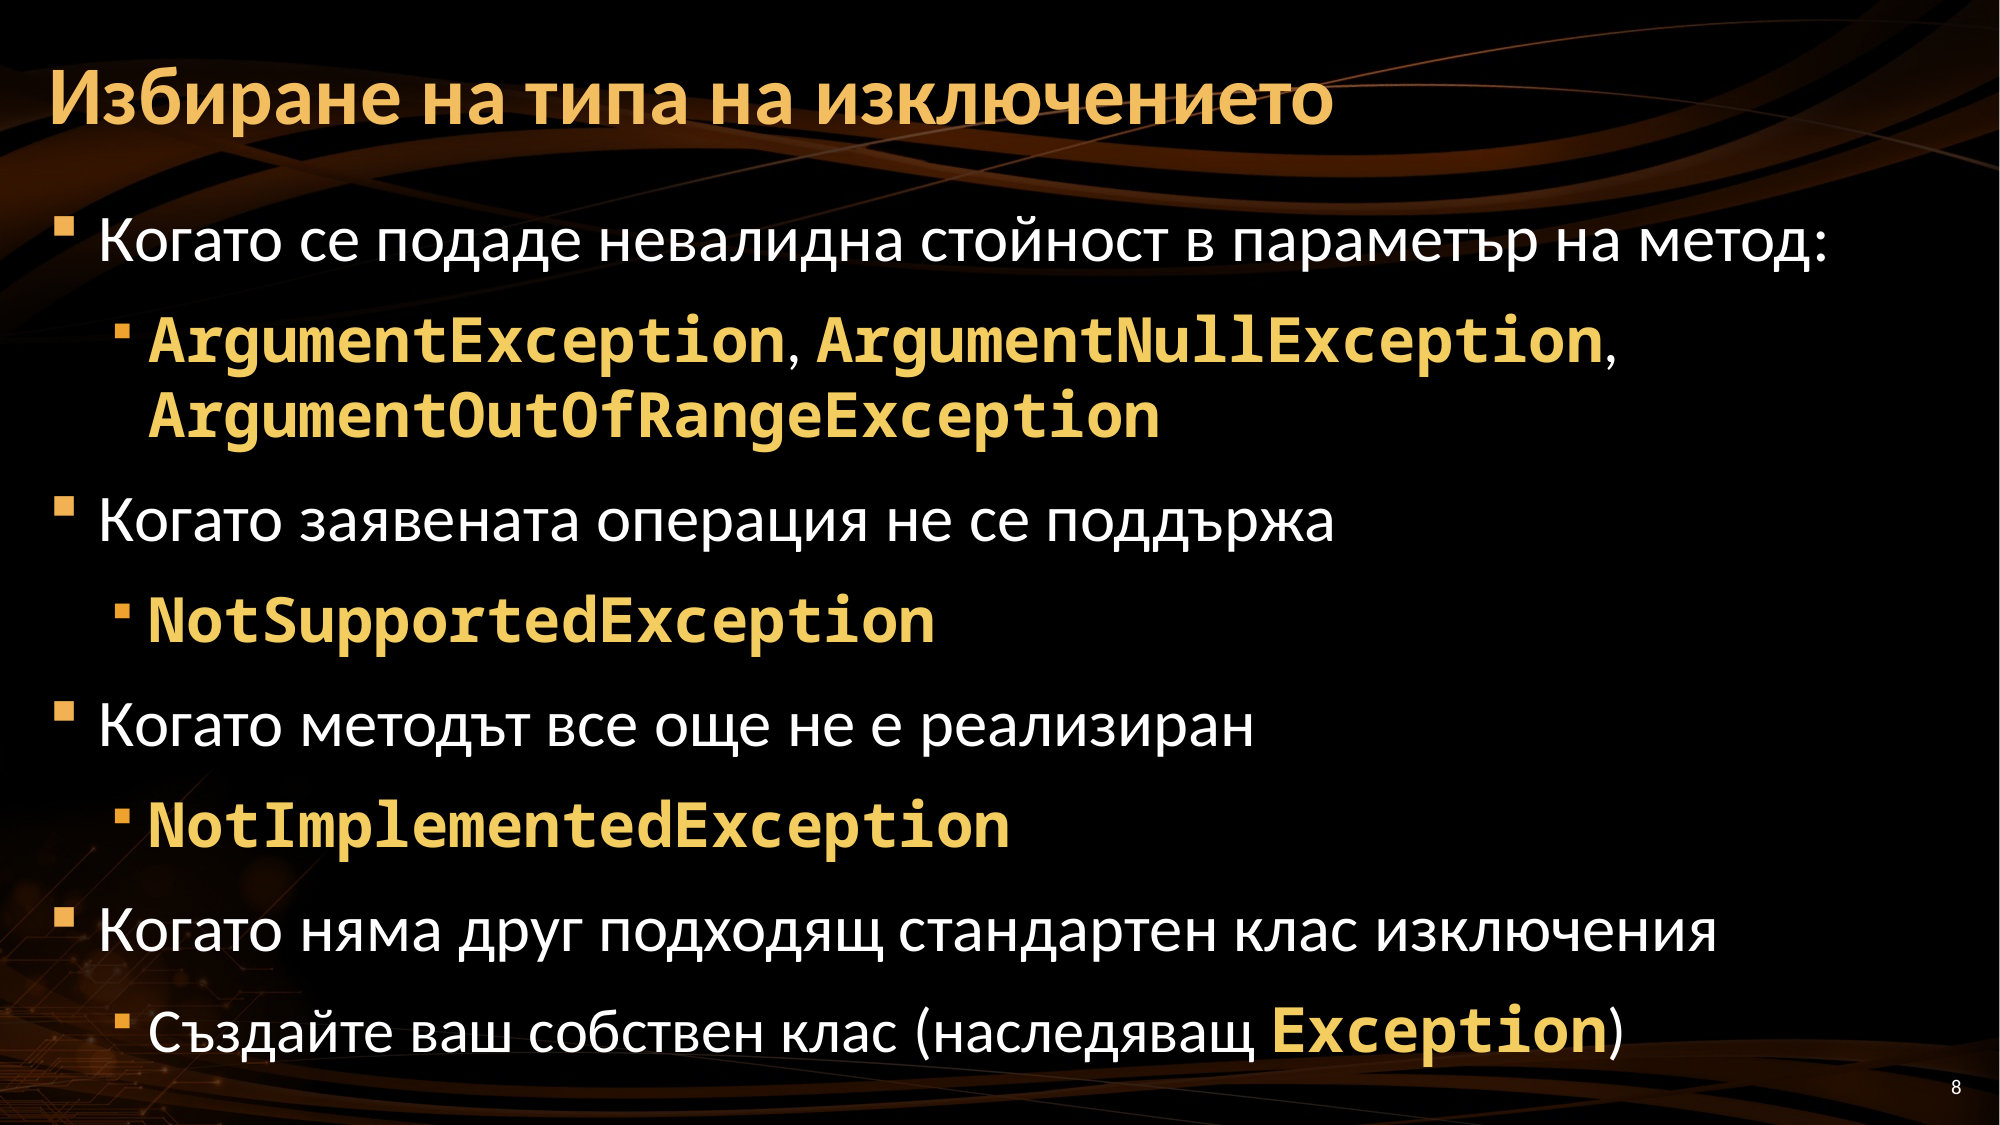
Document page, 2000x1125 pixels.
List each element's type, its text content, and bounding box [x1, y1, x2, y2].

slide_number 8 [1897, 1070, 1968, 1103]
list Когато се подаде невалидна стойност в параметър на метод: ArgumentException, ArgumentNullException, ArgumentOutOfRangeException Когато заявената операция не се поддържа NotSupportedException Когато методът все още не е реализиран NotImplementedException Когато няма друг подходящ стандартен клас изключения Създайте ваш собствен клас (наследяващ Exception) [31, 189, 1968, 1103]
title Избиране на типа на изключението [30, 6, 1968, 189]
picture [0, 0, 2000, 1125]
